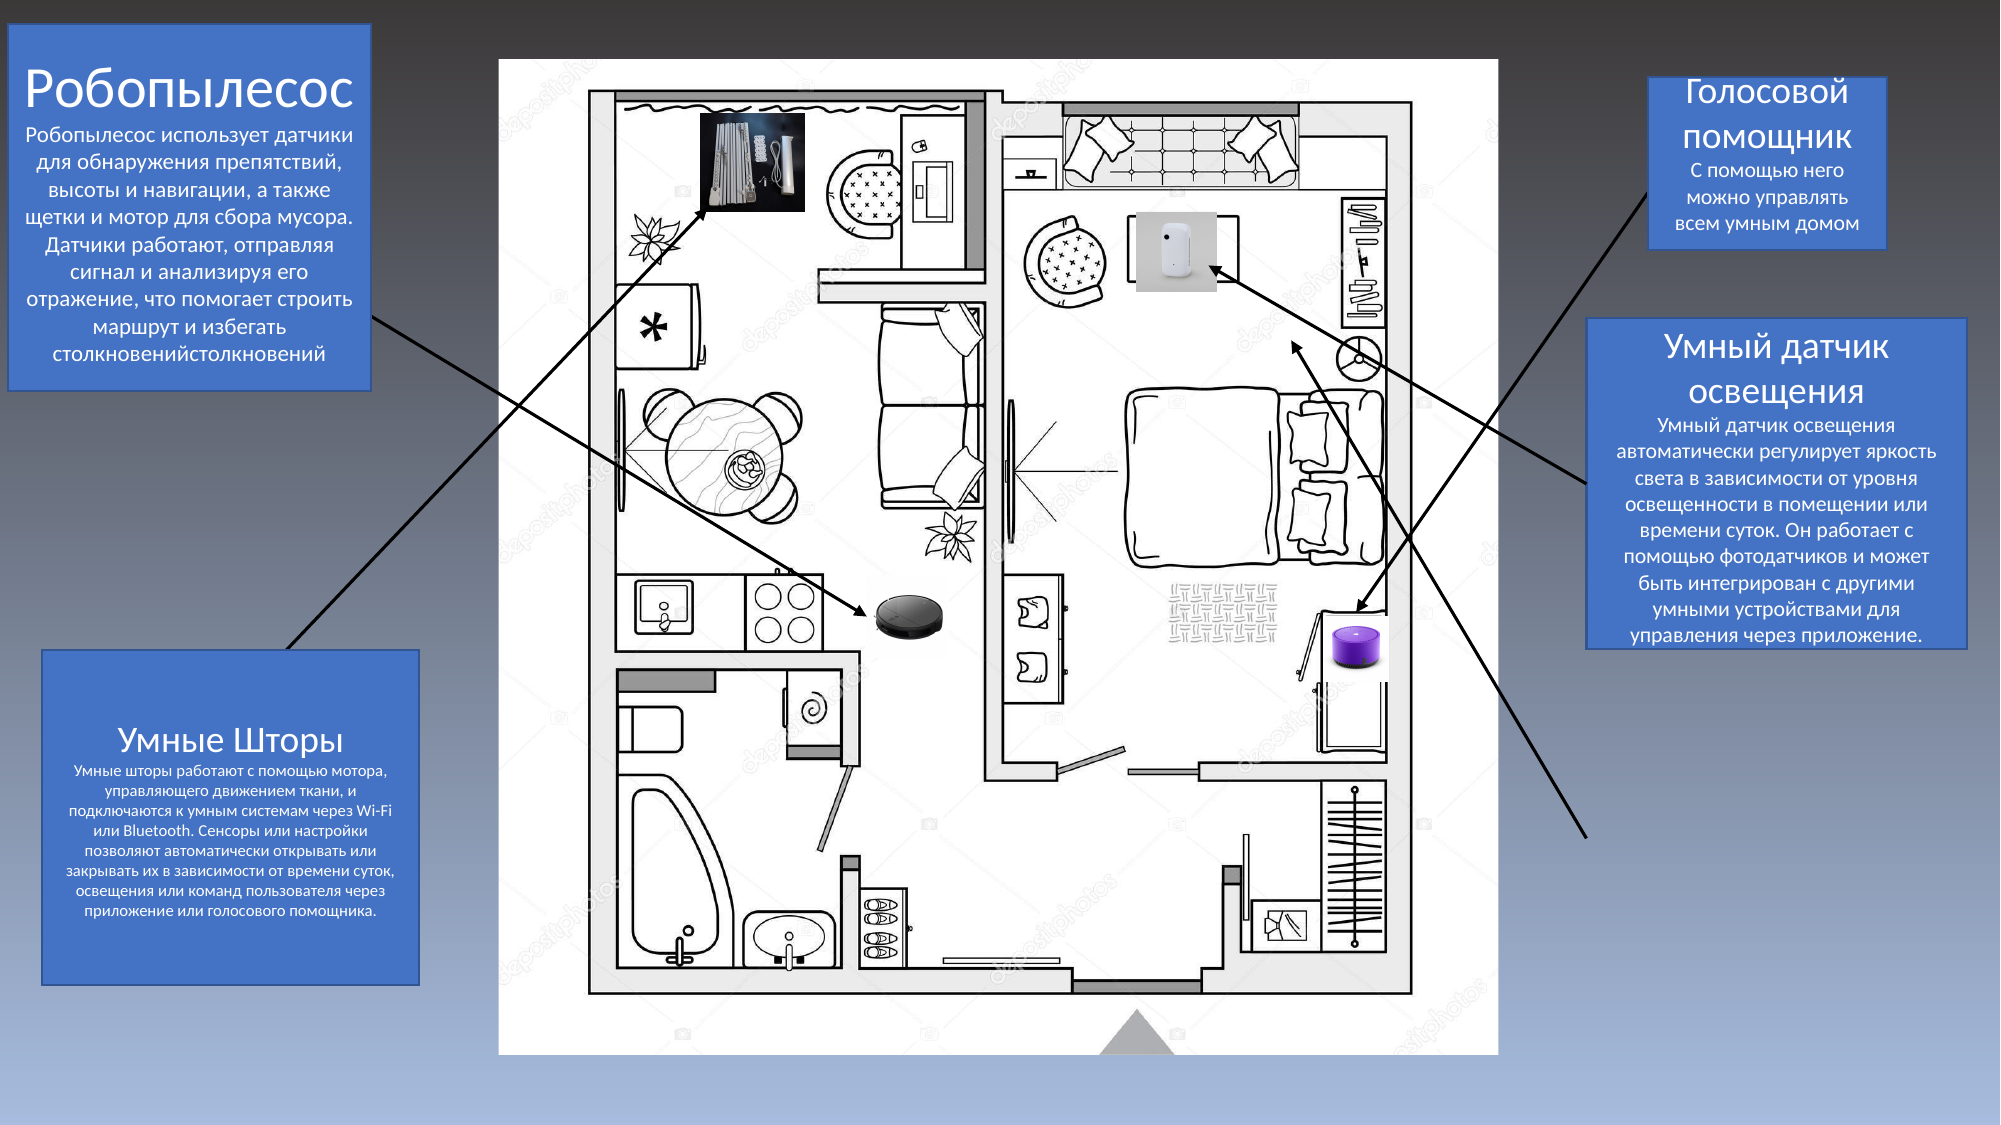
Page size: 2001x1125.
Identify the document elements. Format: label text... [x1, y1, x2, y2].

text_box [1356, 192, 1649, 613]
text_box Робопылесос Робопылесос использует датчики для обнаружения препятствий, высоты и навигации, а также щетки и мотор для сбора мусора. Датчики работают, отправляя сигнал и анализируя его отражение, что помогает строить маршрут и избегать столкновенийстолкновений [7, 23, 372, 392]
text_box Умный датчик освещения Умный датчик освещения автоматически регулирует яркость света в зависимости от уровня освещенности в помещении или времени суток. Он работает с помощью фотодатчиков и может быть интегрирован с другими умными устройствами для управления через приложение. [1587, 317, 1968, 650]
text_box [1208, 265, 1587, 484]
text_box Умные Шторы Умные шторы работают с помощью мотора, управляющего движением ткани, и подключаются к умным системам через Wi-Fi или Bluetooth. Сенсоры или настройки позволяют автоматически открывать или закрывать их в зависимости от времени суток, освещения или команд пользователя через приложение или голосового помощника. [41, 649, 420, 986]
picture [498, 59, 1499, 1055]
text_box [708, 307, 867, 617]
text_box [1291, 484, 1587, 839]
text_box Голосовой помощник С помощью него можно управлять всем умным домом [1647, 76, 1888, 251]
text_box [281, 207, 708, 656]
